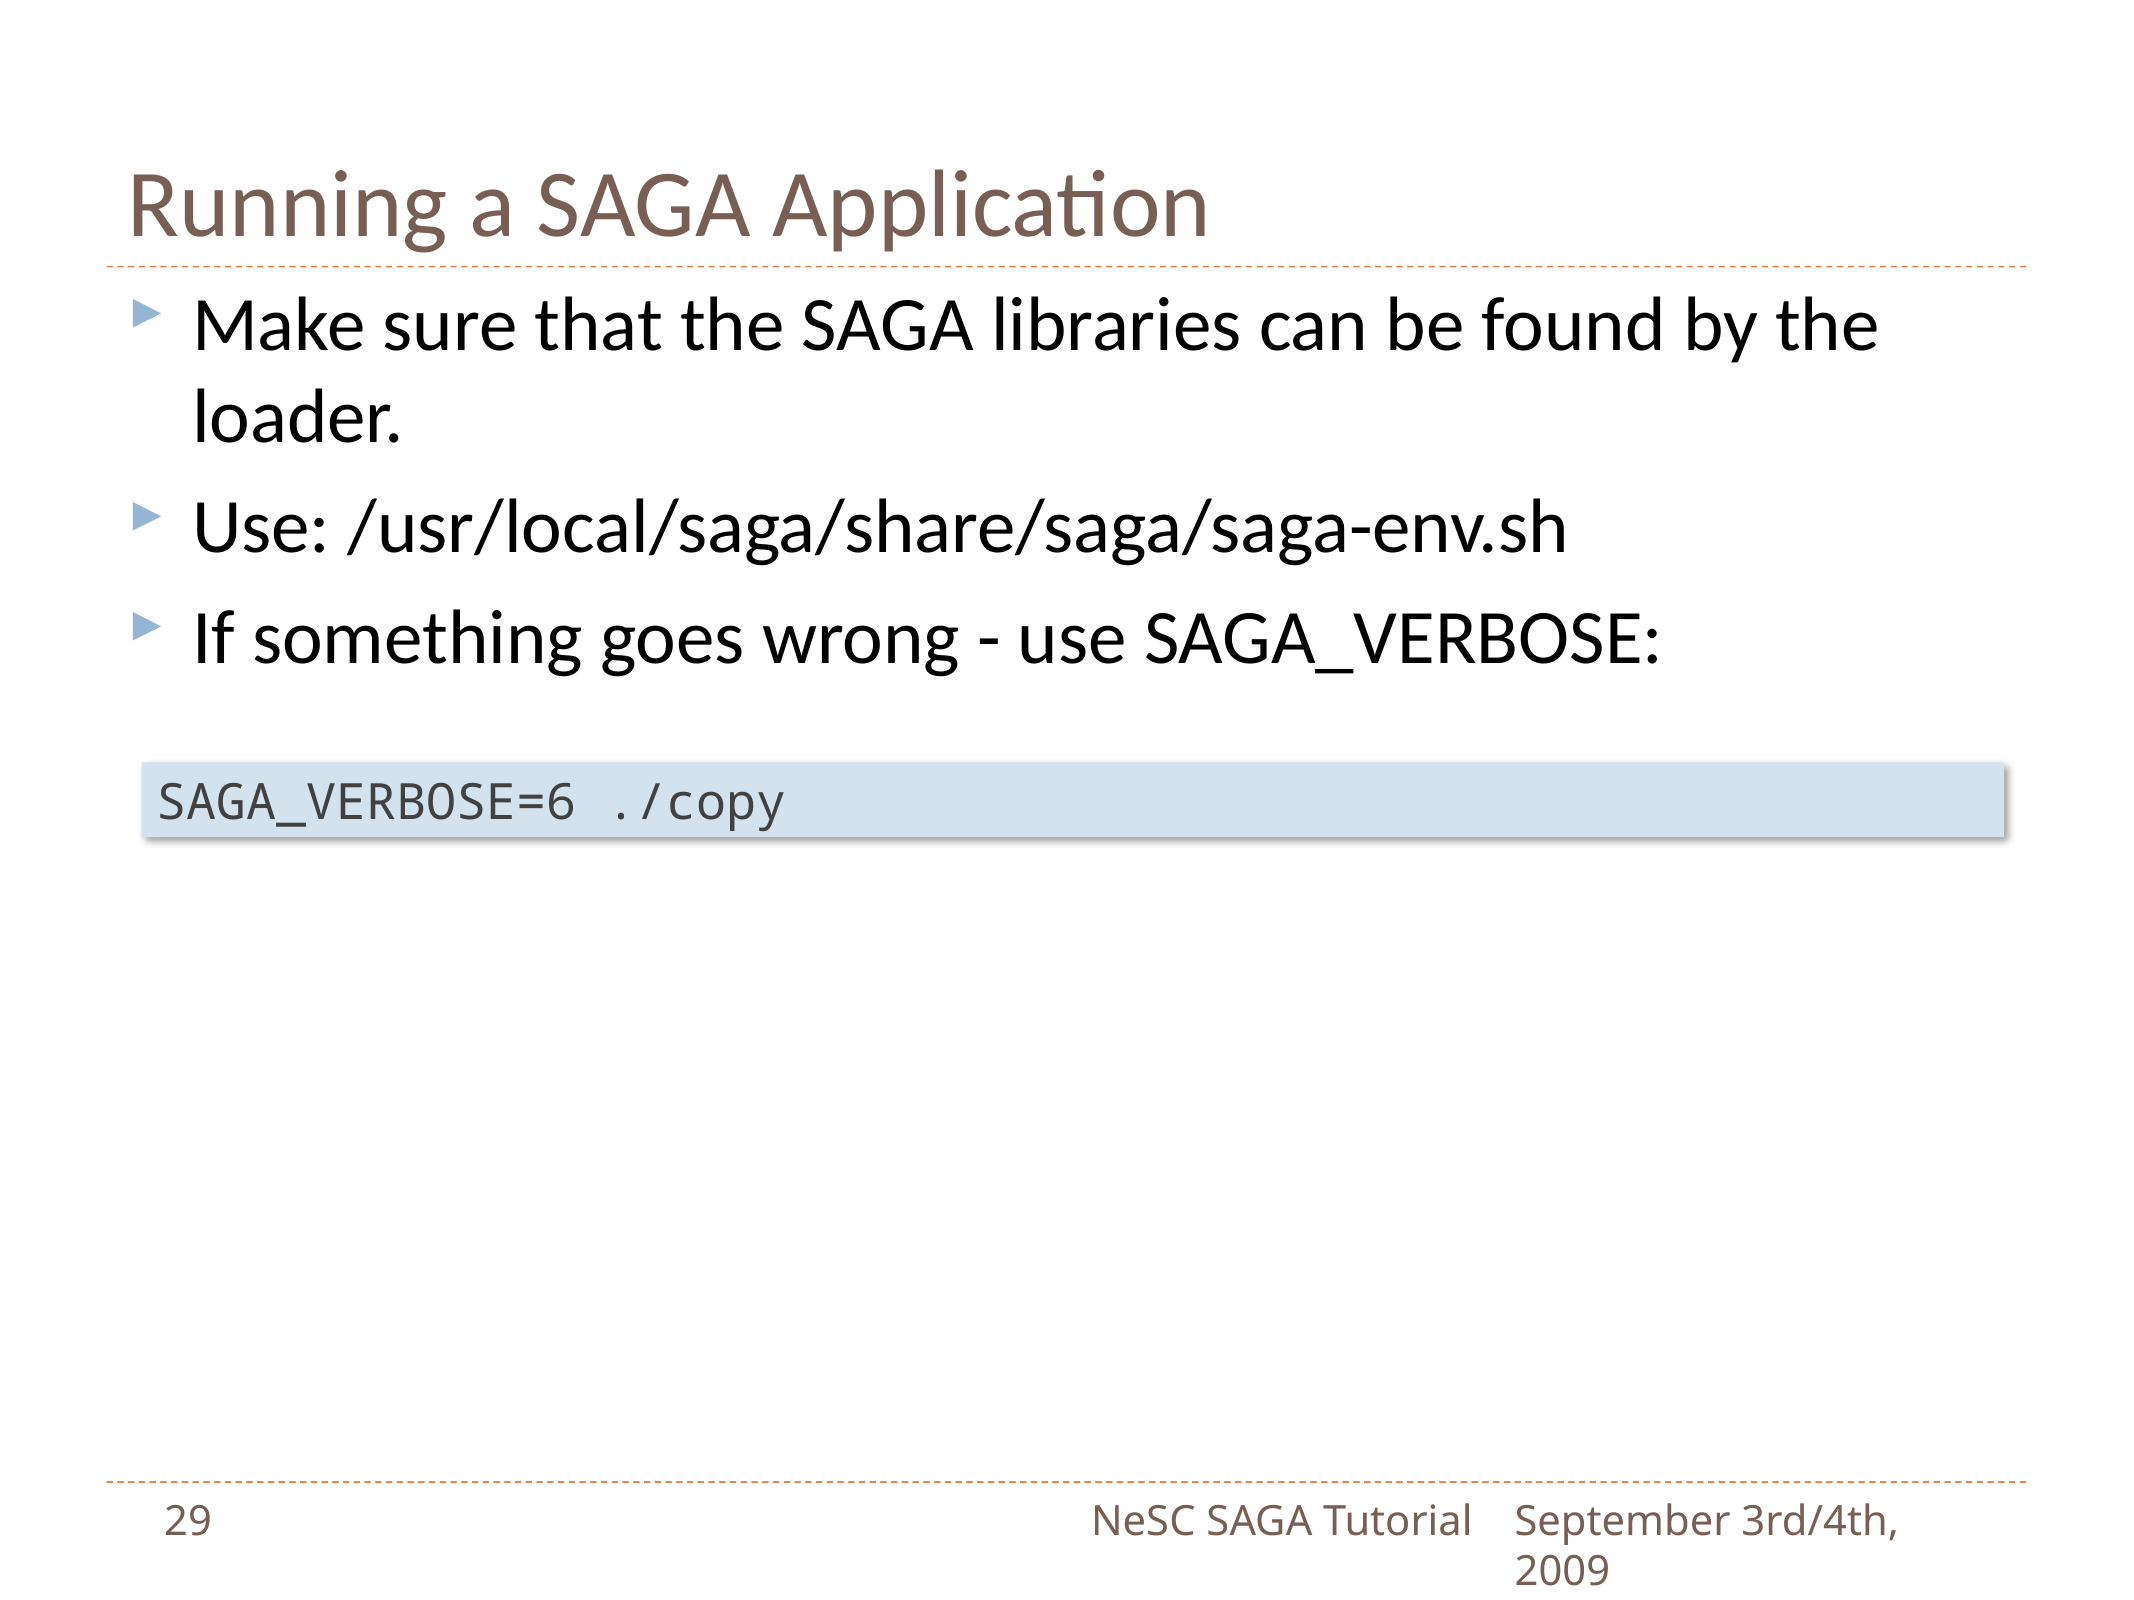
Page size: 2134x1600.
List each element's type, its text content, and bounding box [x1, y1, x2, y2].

footer NeSC SAGA Tutorial [676, 1482, 1494, 1569]
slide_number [1494, 1482, 2028, 1569]
list Make sure that the SAGA libraries can be found by the loader. Use: /usr/local/saga/share/saga/saga-env.sh If something goes wrong - use SAGA_VERBOSE: [106, 262, 2027, 1415]
title Running a SAGA Application [106, 35, 2027, 262]
text_box SAGA_VERBOSE=6 ./copy [141, 762, 2005, 838]
slide_number 29 [142, 1482, 606, 1569]
